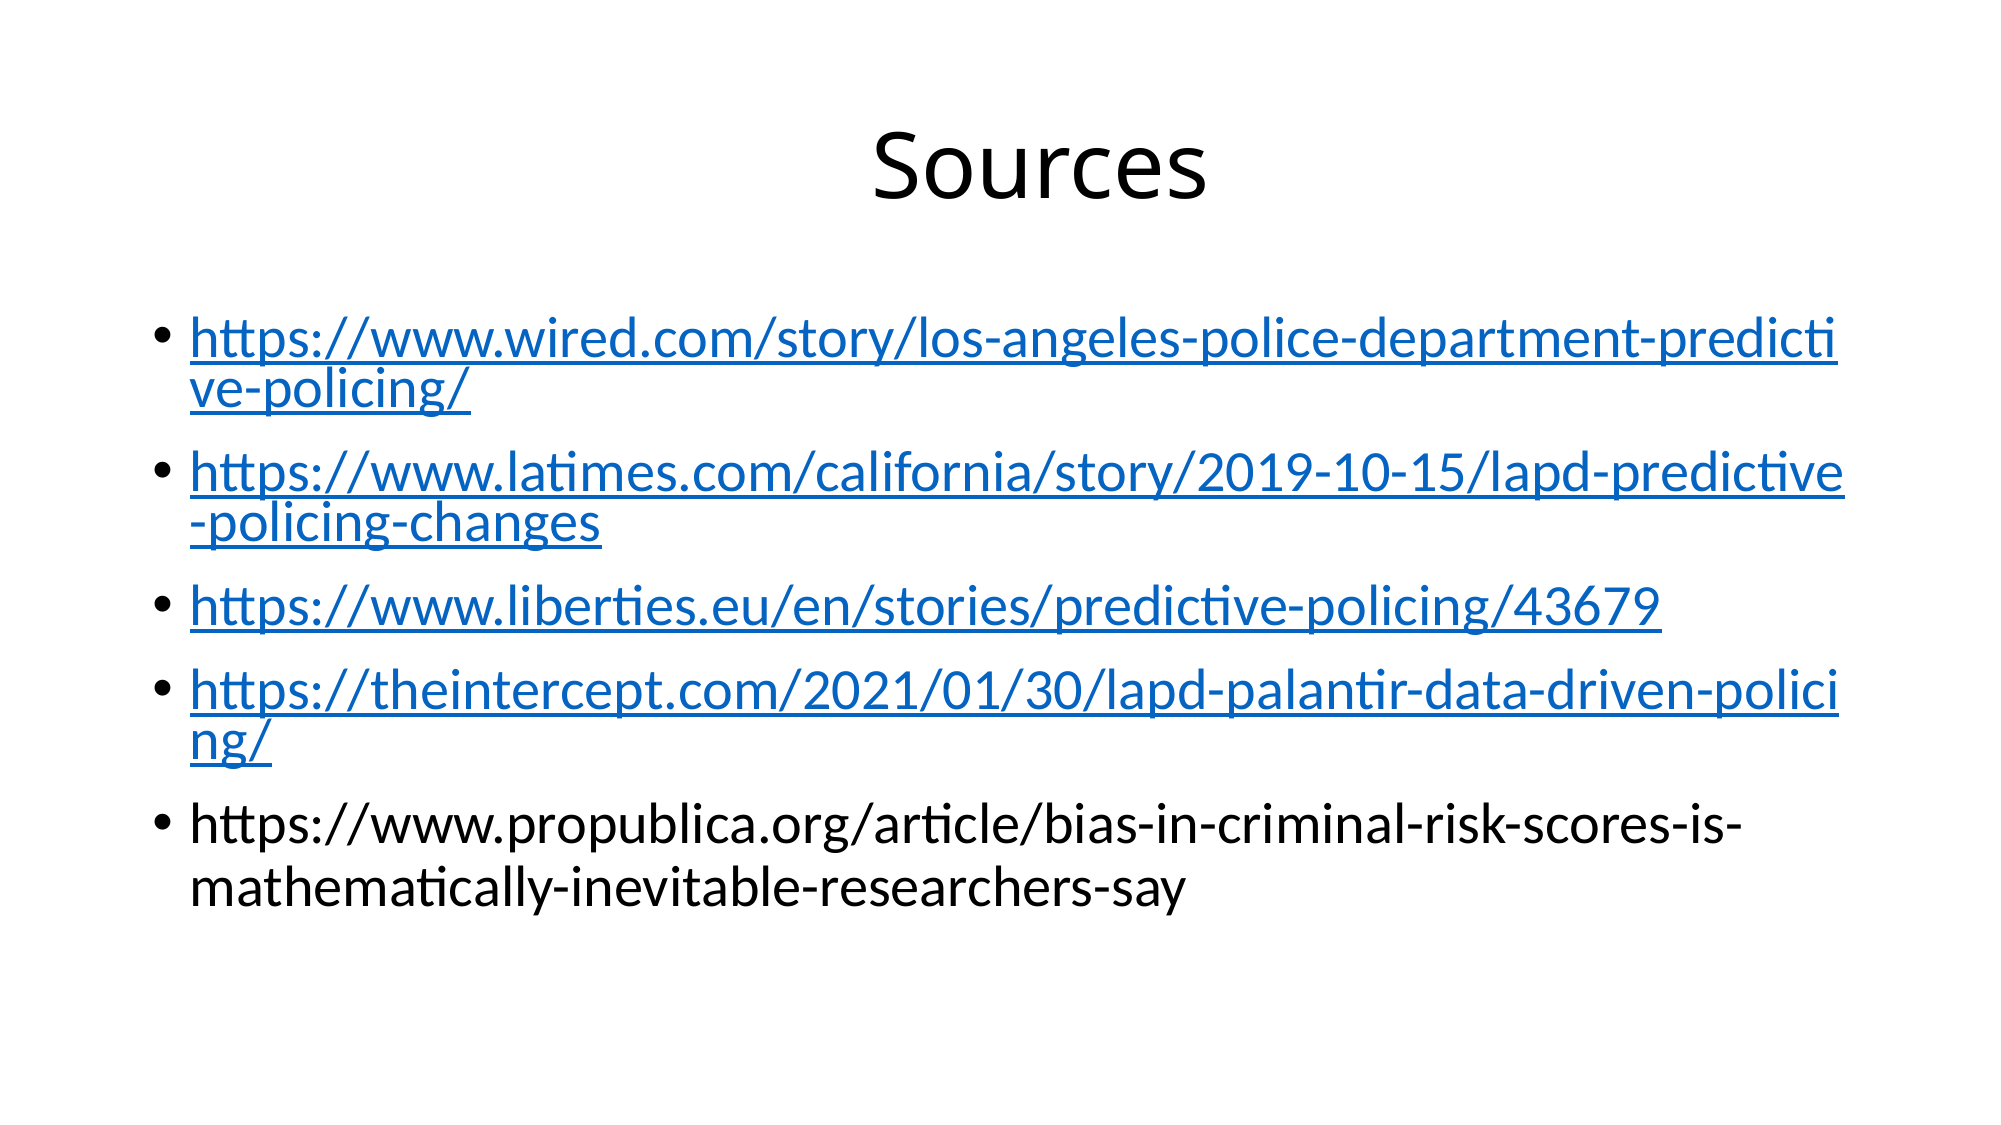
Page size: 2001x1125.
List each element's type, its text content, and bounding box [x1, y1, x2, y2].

title Sources [137, 59, 1863, 278]
list https://www.wired.com/story/los-angeles-police-department-predictive-policing/ https://www.latimes.com/california/story/2019-10-15/lapd-predictive-policing-changes https://www.liberties.eu/en/stories/predictive-policing/43679 https://theintercept.com/2021/01/30/lapd-palantir-data-driven-policing/ https://www.propublica.org/article/bias-in-criminal-risk-scores-is-mathematically-inevitable-researchers-say [137, 299, 1863, 1014]
